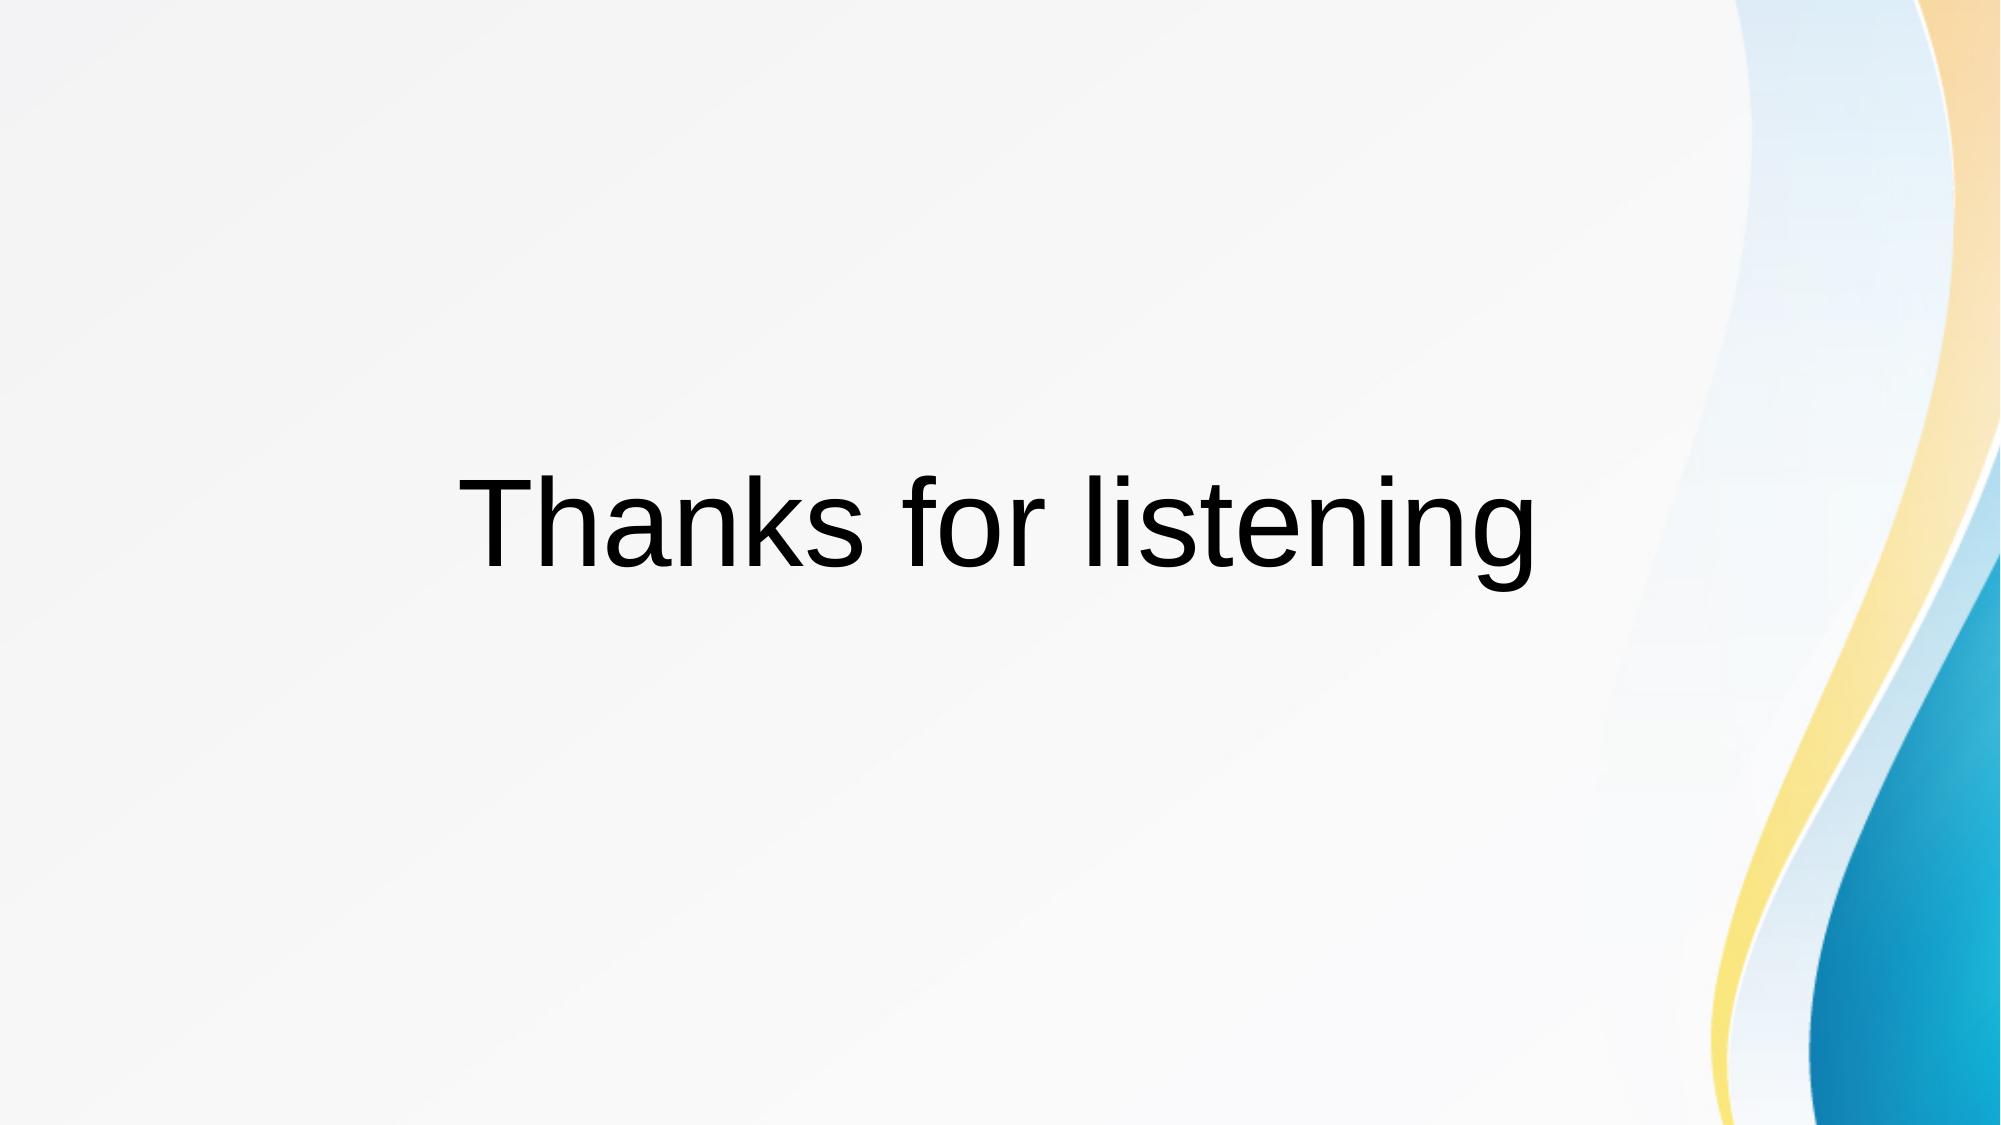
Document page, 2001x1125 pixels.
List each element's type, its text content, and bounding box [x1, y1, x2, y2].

title Thanks for listening [136, 280, 1862, 749]
picture [0, 0, 2001, 1125]
